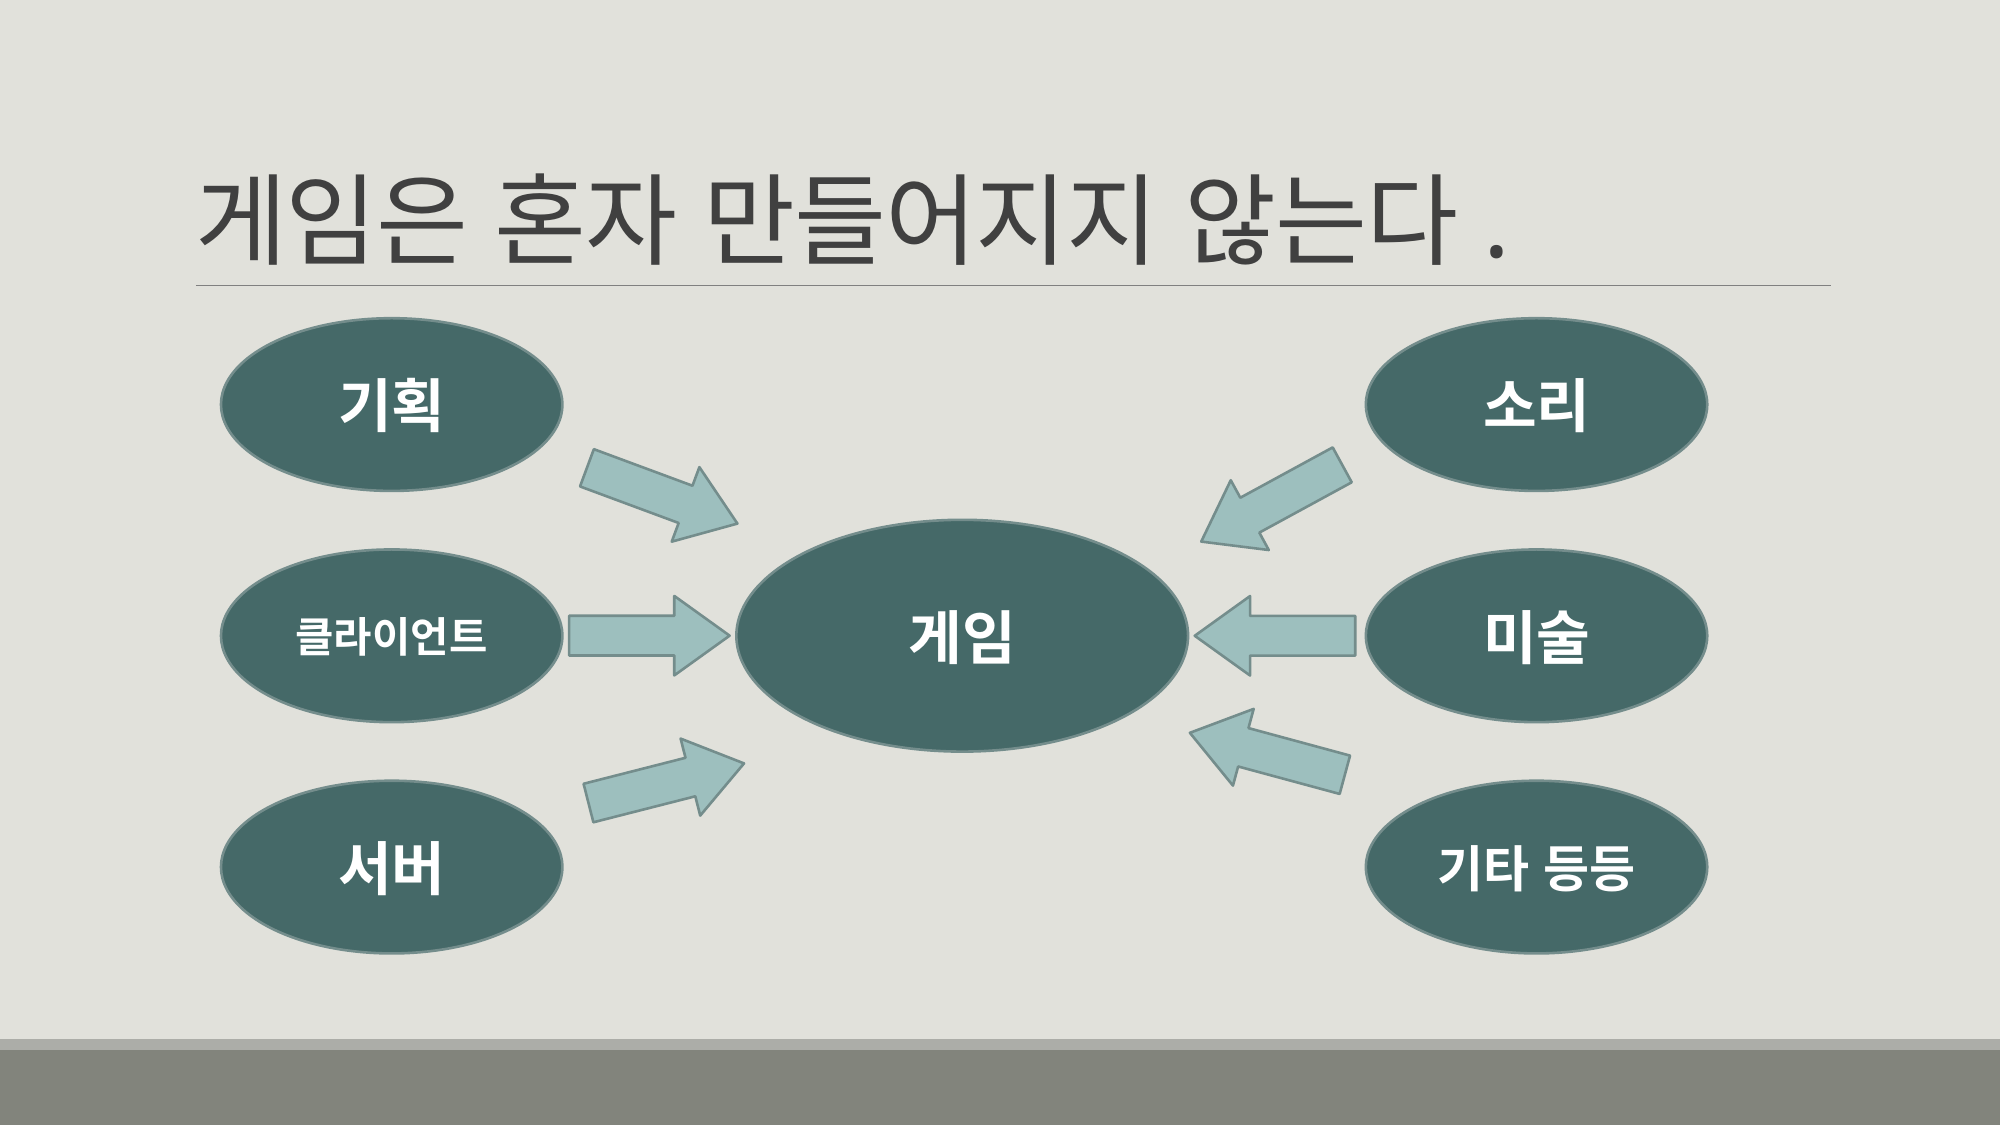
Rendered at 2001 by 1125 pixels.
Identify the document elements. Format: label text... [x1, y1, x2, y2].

text_box [567, 594, 731, 677]
text_box 기타 등등 [1364, 779, 1709, 955]
text_box [1188, 707, 1352, 796]
text_box 서버 [219, 779, 564, 955]
text_box 클라이언트 [219, 548, 564, 724]
text_box 미술 [1364, 548, 1709, 724]
text_box [578, 447, 739, 543]
title 게임은 혼자 만들어지지 않는다. [180, 47, 1830, 285]
text_box 게임 [735, 518, 1190, 753]
text_box [1193, 594, 1357, 677]
text_box [582, 737, 746, 824]
text_box 기획 [219, 316, 564, 493]
text_box 소리 [1364, 316, 1709, 493]
text_box [1200, 446, 1353, 552]
